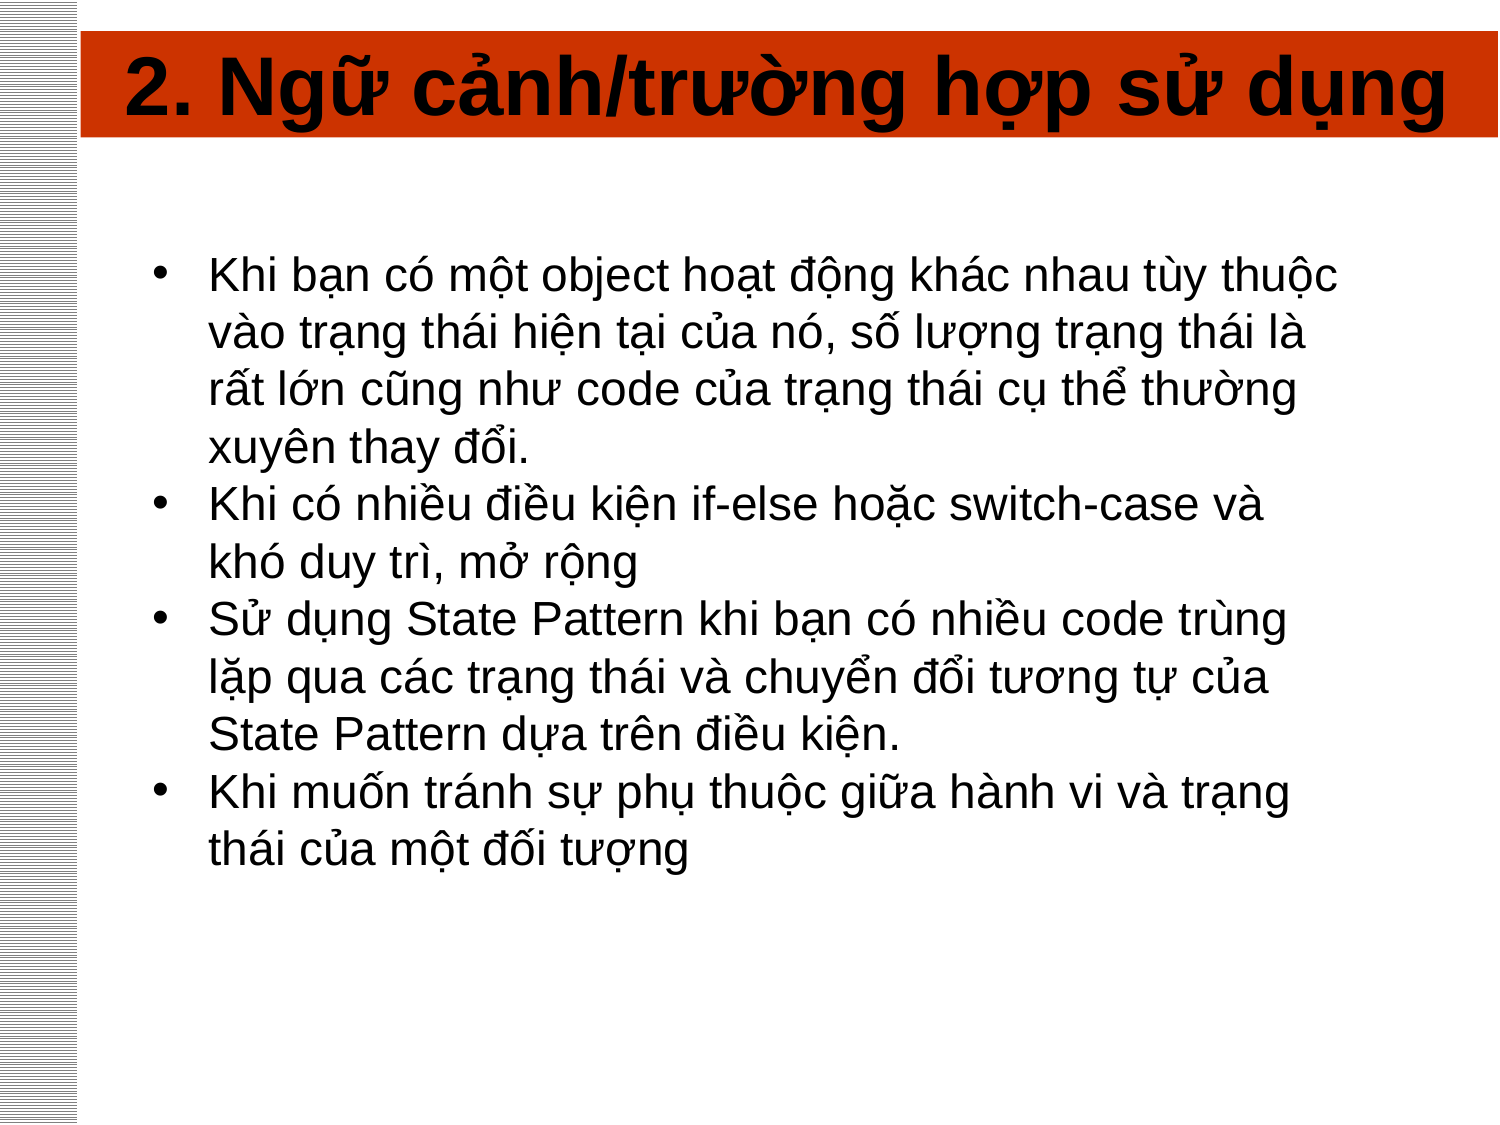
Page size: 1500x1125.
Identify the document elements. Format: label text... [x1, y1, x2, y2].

text_box Khi bạn có một object hoạt động khác nhau tùy thuộc vào trạng thái hiện tại của nó, số lượng trạng thái là rất lớn cũng như code của trạng thái cụ thể thường xuyên thay đổi. Khi có nhiều điều kiện if-else hoặc switch-case và khó duy trì, mở rộng Sử dụng State Pattern khi bạn có nhiều code trùng lặp qua các trạng thái và chuyển đổi tương tự của State Pattern dựa trên điều kiện. Khi muốn tránh sự phụ thuộc giữa hành vi và trạng thái của một đối tượng [137, 235, 1363, 883]
title 2. Ngữ cảnh/trường hợp sử dụng [75, 24, 1500, 138]
